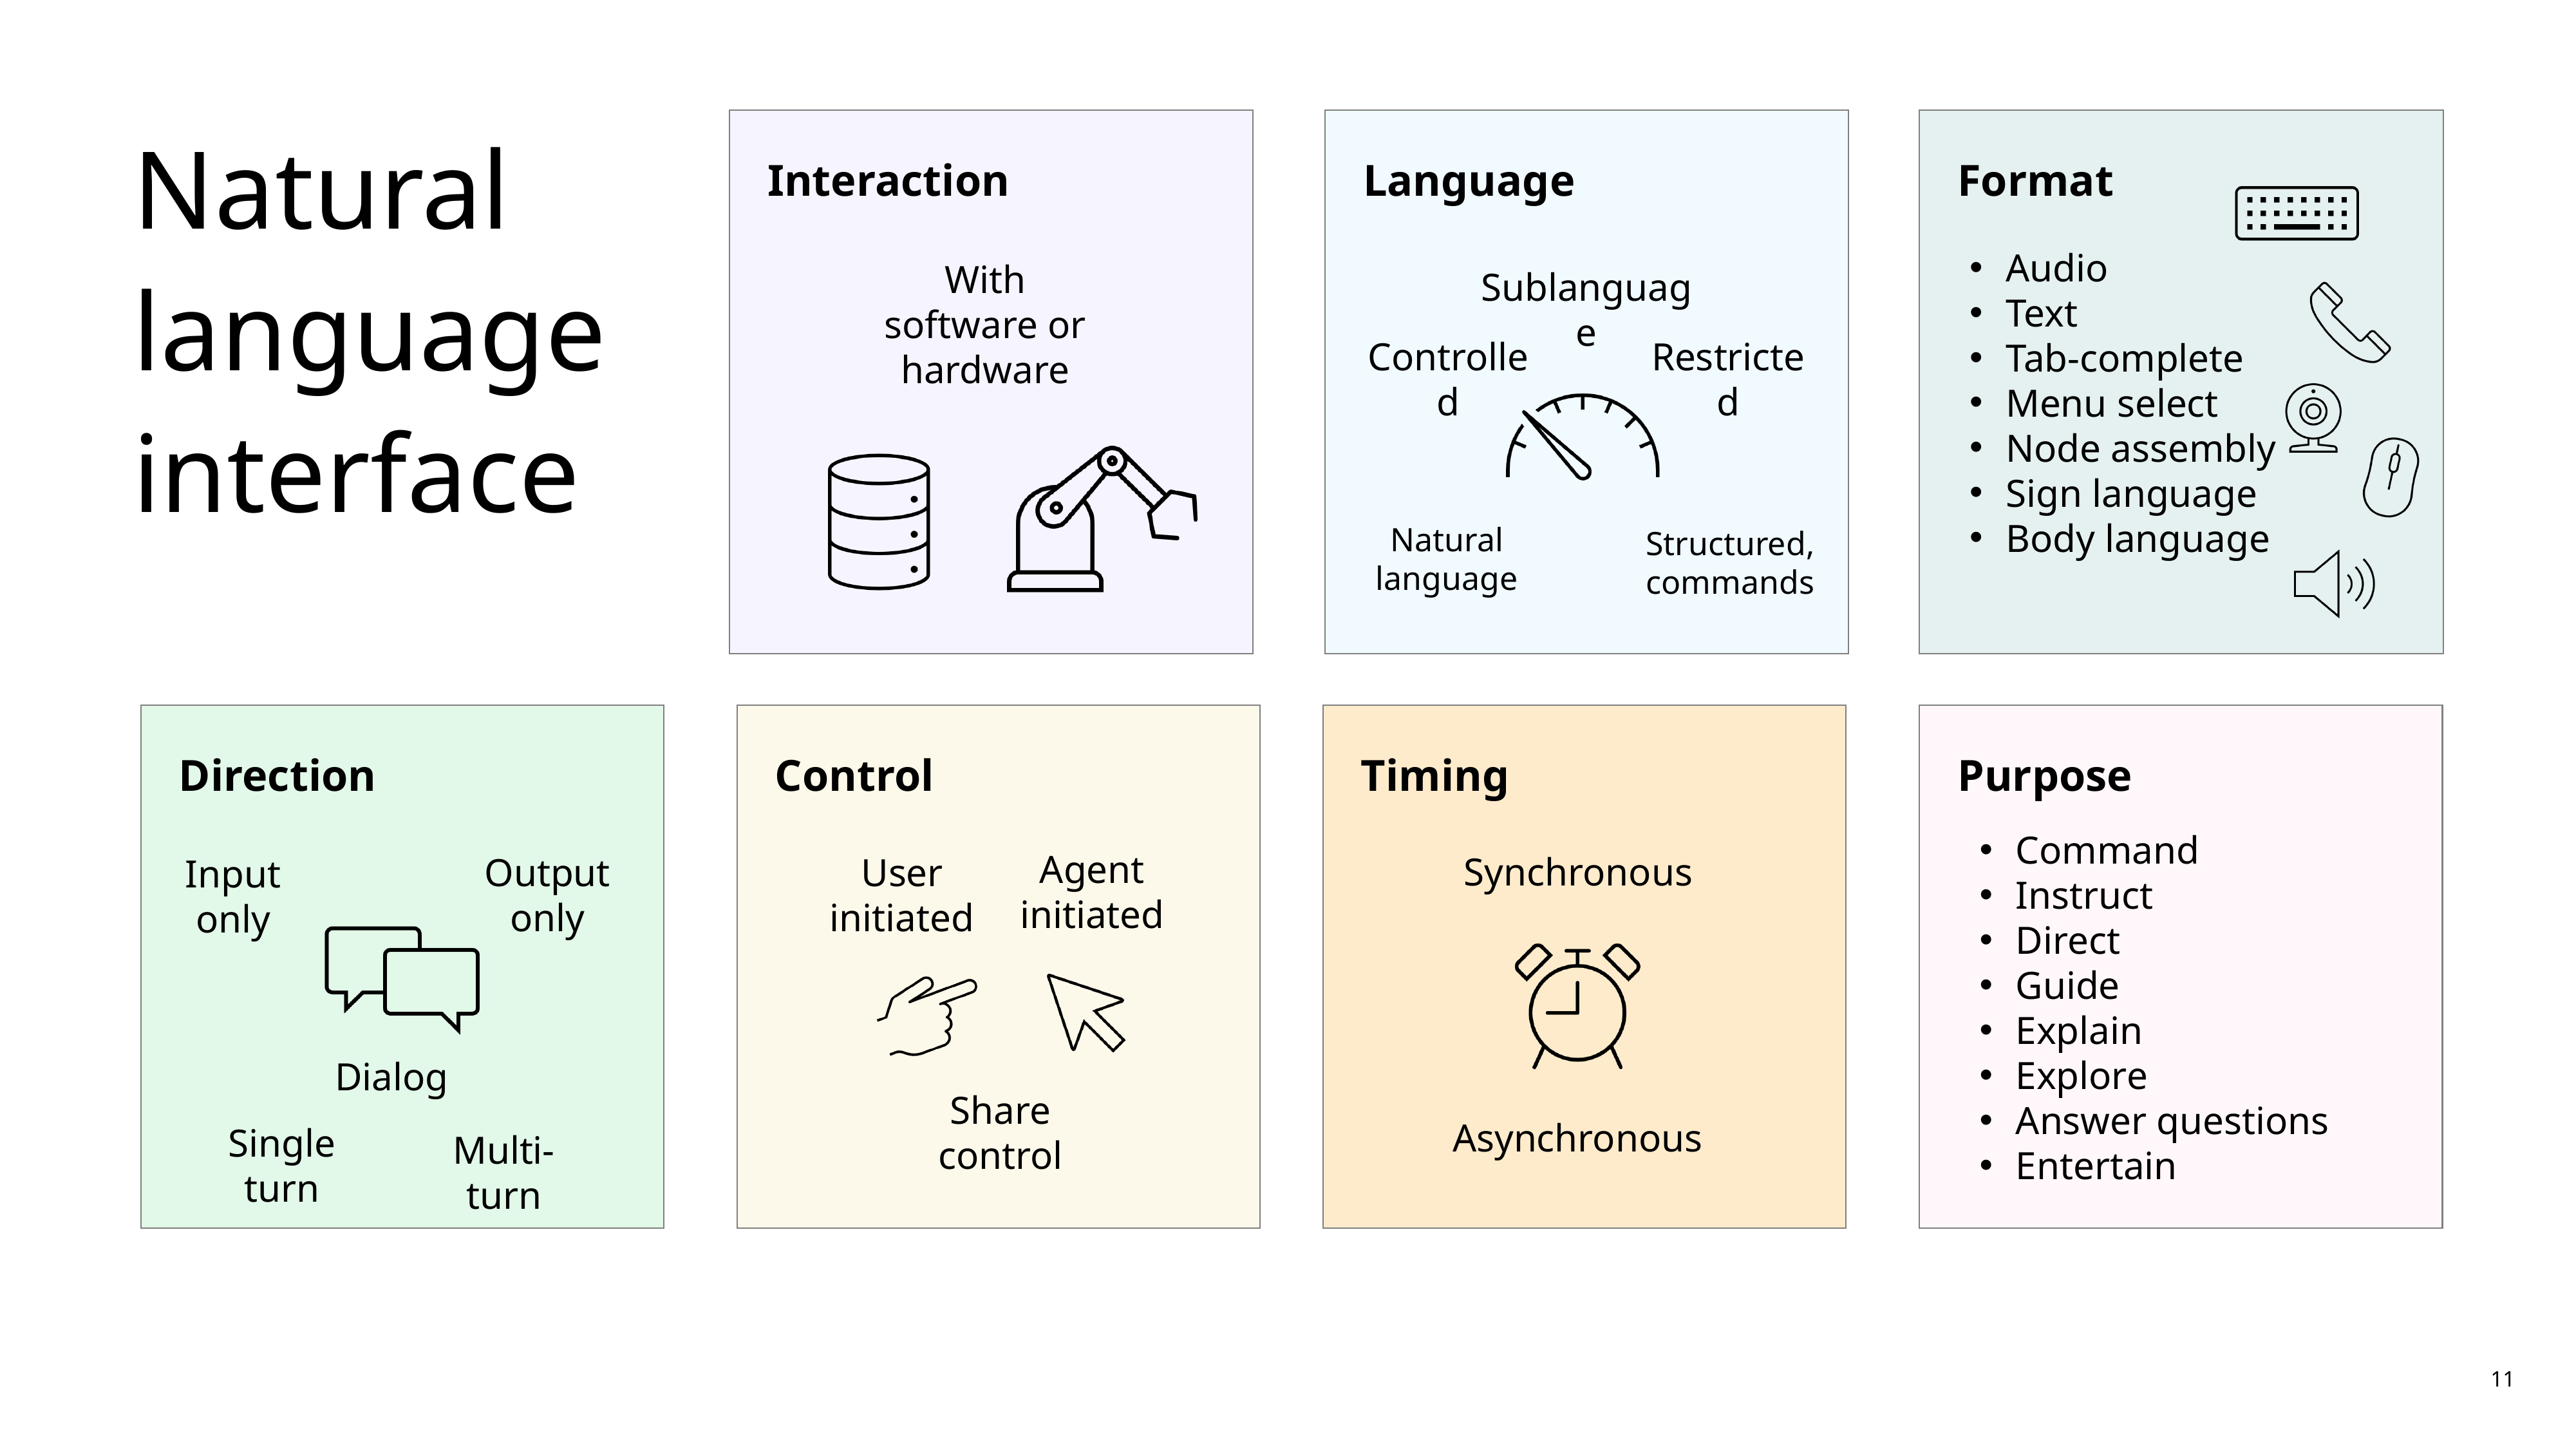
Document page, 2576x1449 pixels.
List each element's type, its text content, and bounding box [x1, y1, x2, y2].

text_box Synchronous [1443, 848, 1713, 915]
text_box Command Instruct Direct Guide Explain Explore Answer questions Entertain [1979, 826, 2334, 1198]
slide_number 11 [2486, 1366, 2515, 1394]
text_box Structured, commands [1642, 523, 1819, 632]
picture [308, 887, 495, 1074]
text_box User initiated [814, 848, 990, 951]
text_box Sublanguage [1474, 263, 1698, 318]
text_box Restricted [1642, 333, 1814, 398]
text_box Input only [158, 850, 308, 942]
picture [1496, 350, 1668, 522]
title Natural language interface [133, 108, 657, 593]
list Language [1324, 109, 1849, 654]
list Control [737, 705, 1261, 1229]
text_box Controlled [1360, 333, 1537, 377]
list Format [1919, 109, 2444, 654]
text_box Natural language [1373, 519, 1521, 629]
picture [794, 435, 963, 605]
picture [2232, 148, 2449, 535]
text_box Multi- turn [429, 1126, 578, 1229]
text_box Single turn [207, 1119, 357, 1222]
text_box Timing [1322, 705, 1847, 1229]
list Purpose [1919, 705, 2443, 1229]
picture [2291, 535, 2388, 632]
picture [1018, 945, 1154, 1081]
list Interaction [729, 109, 1254, 654]
text_box Asynchronous [1443, 1114, 1713, 1180]
text_box Audio Text Tab-complete Menu select Node assembly Sign language Body language [1970, 244, 2291, 616]
text_box Agent initiated [1004, 846, 1180, 949]
picture [998, 415, 1208, 625]
text_box Output only [460, 848, 635, 951]
picture [854, 936, 1007, 1090]
text_box Share control [913, 1086, 1088, 1189]
list Direction [140, 705, 664, 1229]
text_box With software or hardware [882, 256, 1088, 365]
picture [1487, 916, 1668, 1096]
text_box Dialog [303, 1053, 480, 1097]
